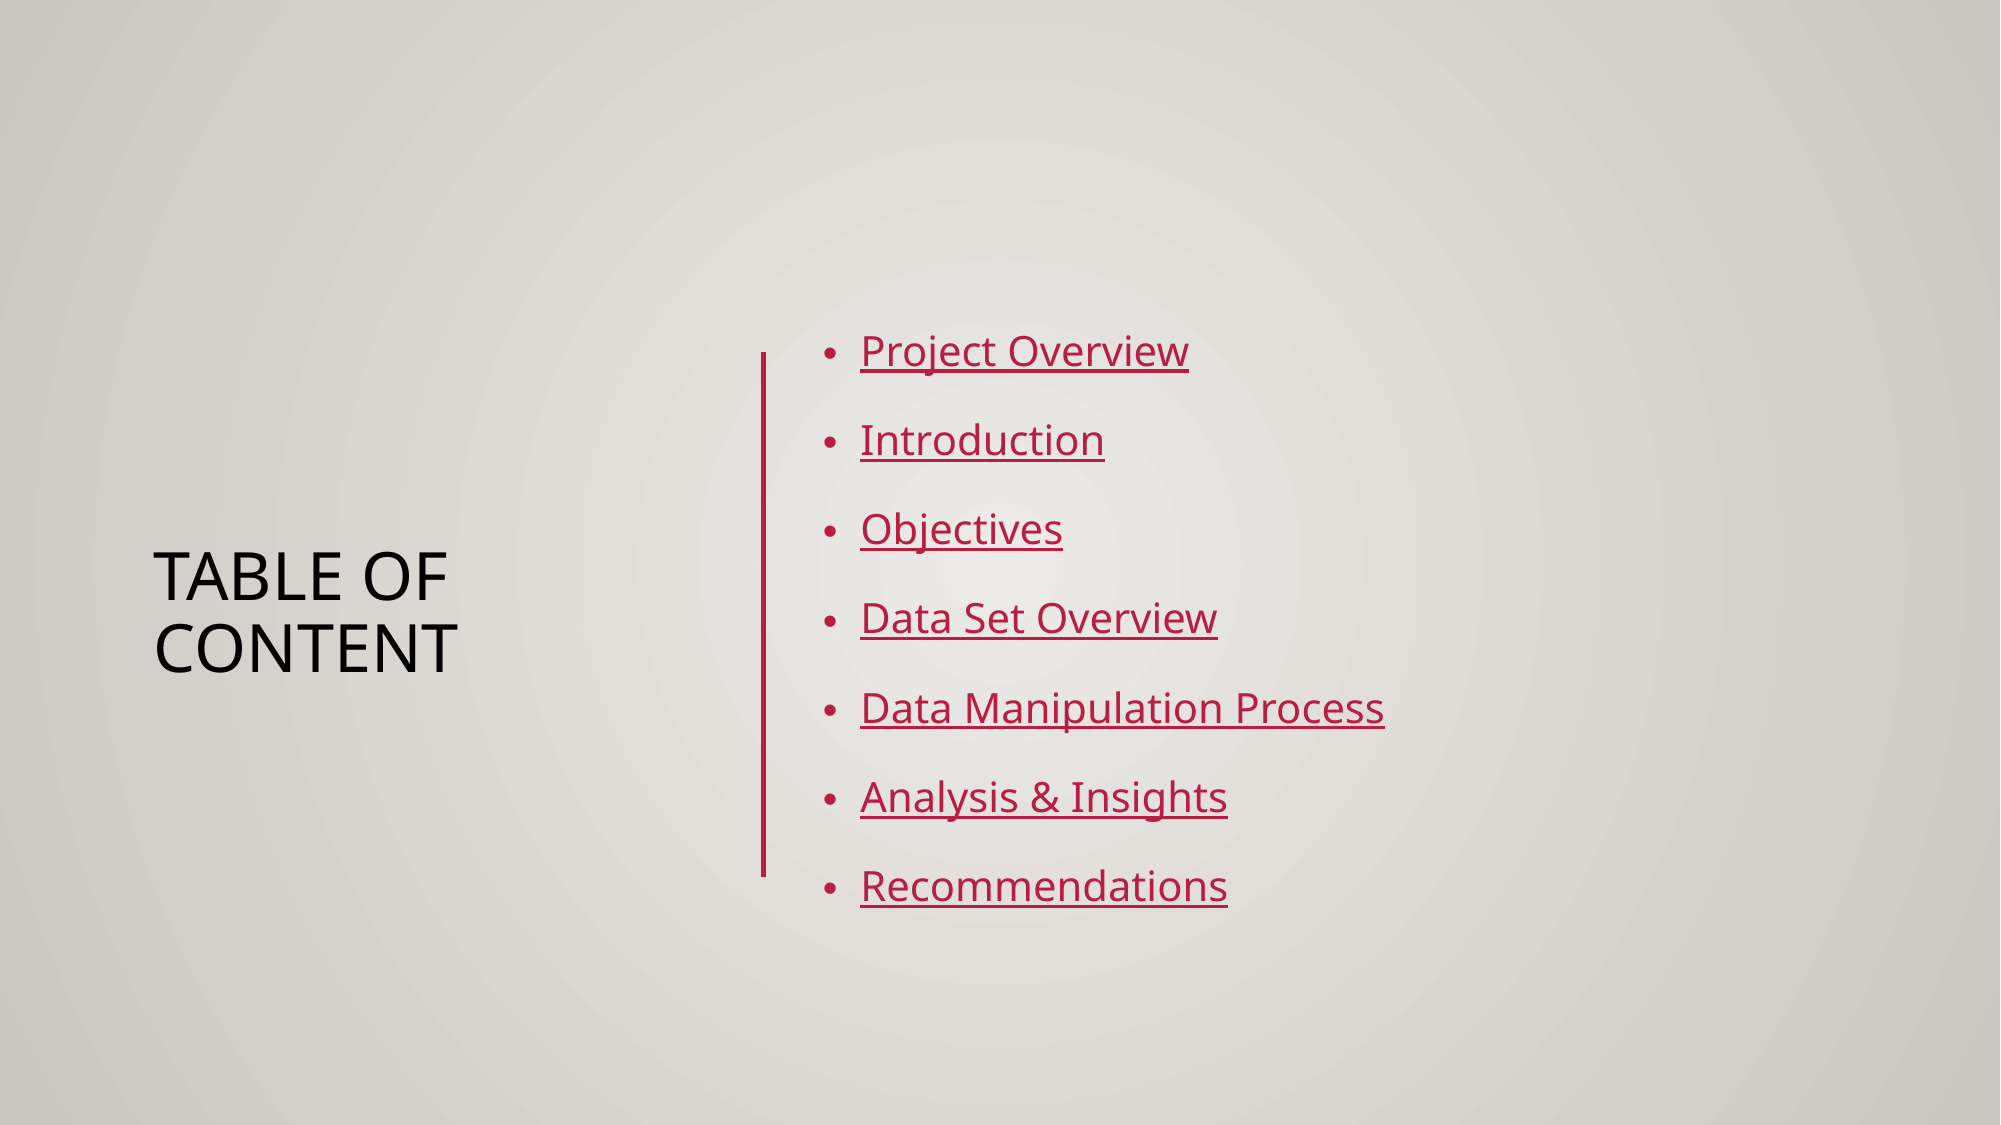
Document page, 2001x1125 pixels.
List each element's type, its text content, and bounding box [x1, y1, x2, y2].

text_box [0, 0, 2000, 1125]
title TABLE OF CONTENT [138, 262, 720, 968]
list Project Overview Introduction Objectives Data Set Overview Data Manipulation Process Analysis & Insights Recommendations [807, 262, 1814, 968]
